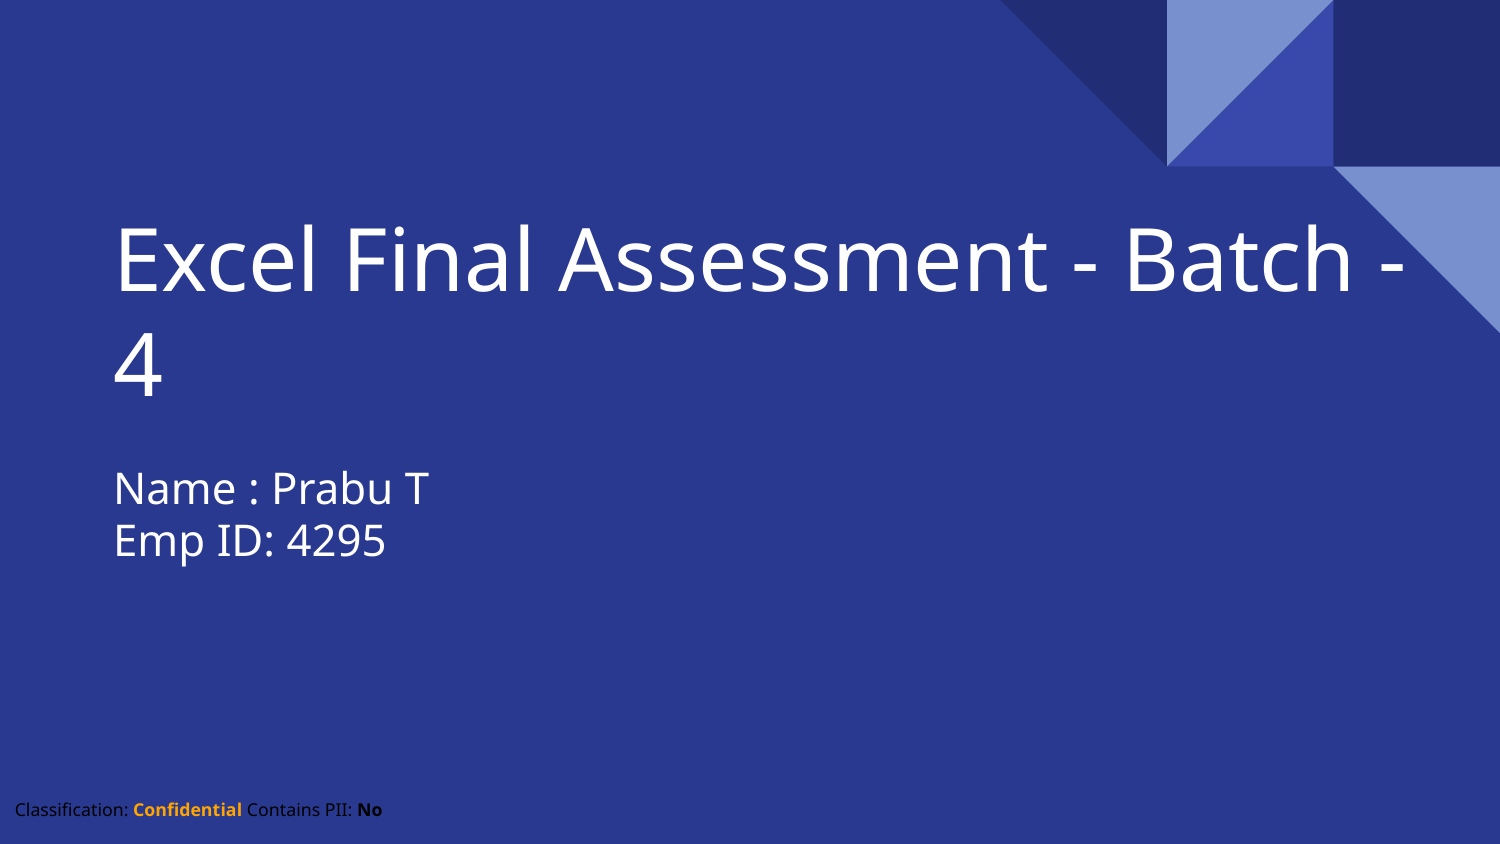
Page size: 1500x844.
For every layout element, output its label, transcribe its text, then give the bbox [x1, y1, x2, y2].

subtitle Name : Prabu T Emp ID: 4295 [98, 445, 1447, 517]
title Excel Final Assessment - Batch -4 [98, 291, 1447, 429]
